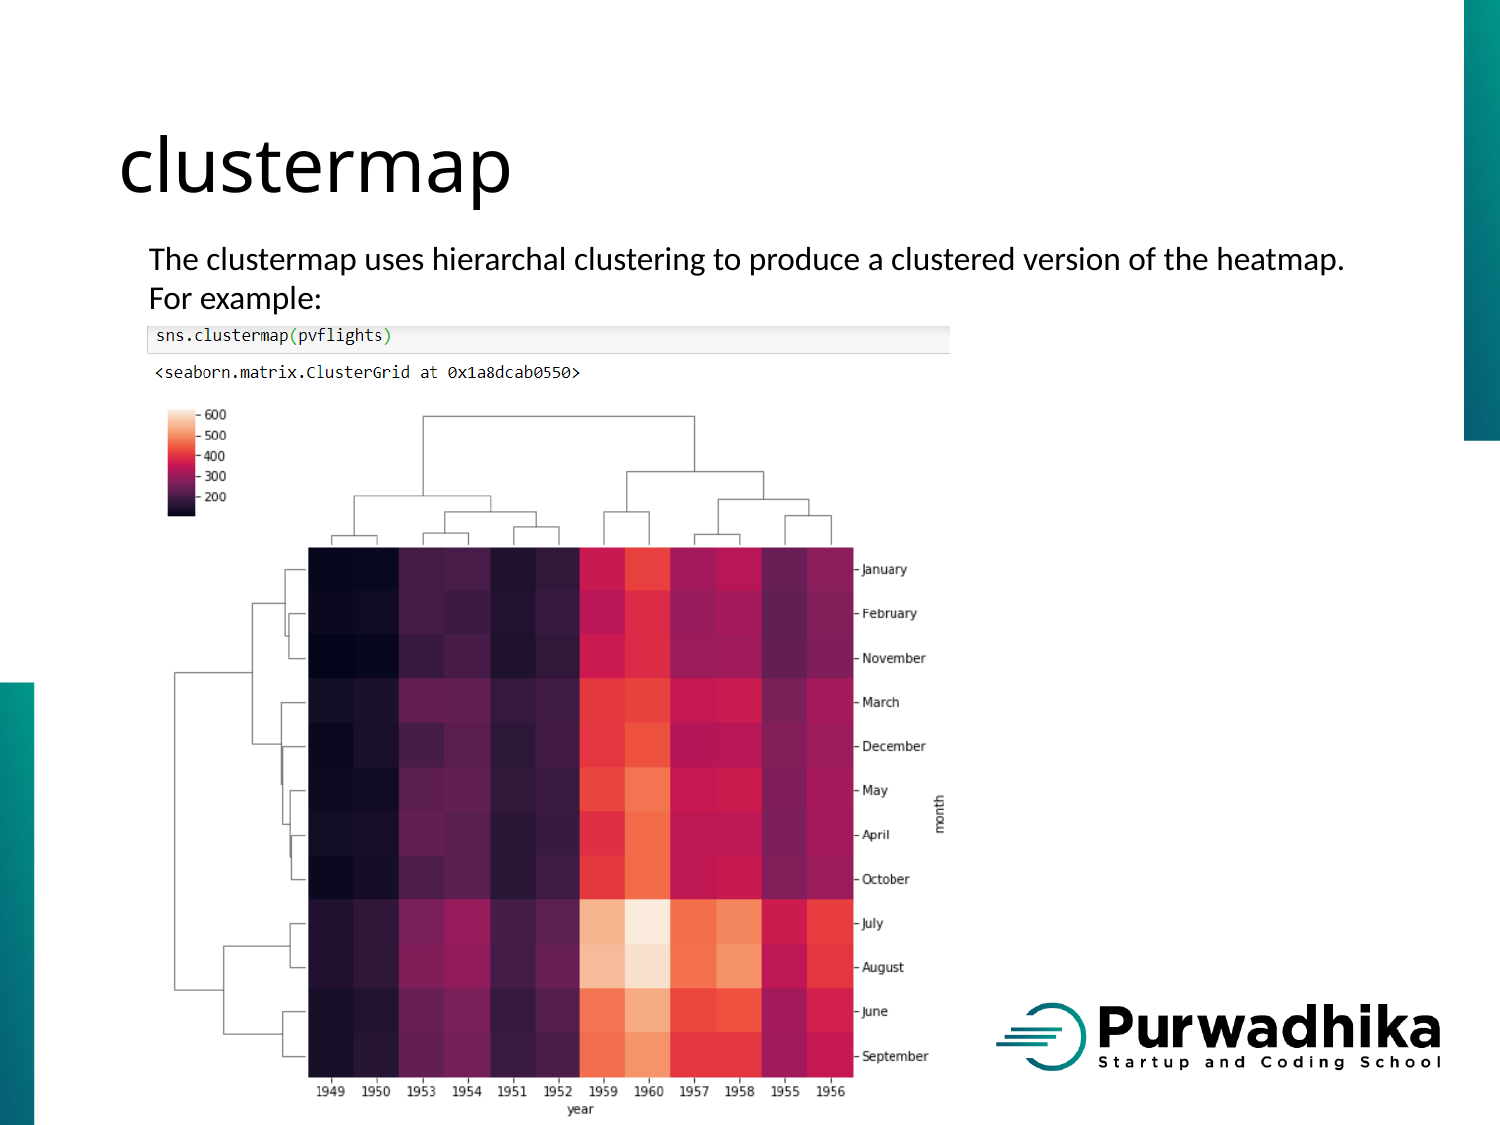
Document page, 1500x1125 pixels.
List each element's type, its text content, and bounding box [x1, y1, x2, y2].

picture [0, 0, 1500, 1125]
text_box The clustermap uses hierarchal clustering to produce a clustered version of the heatmap. For example: [134, 229, 1411, 324]
title clustermap [103, 59, 1397, 278]
